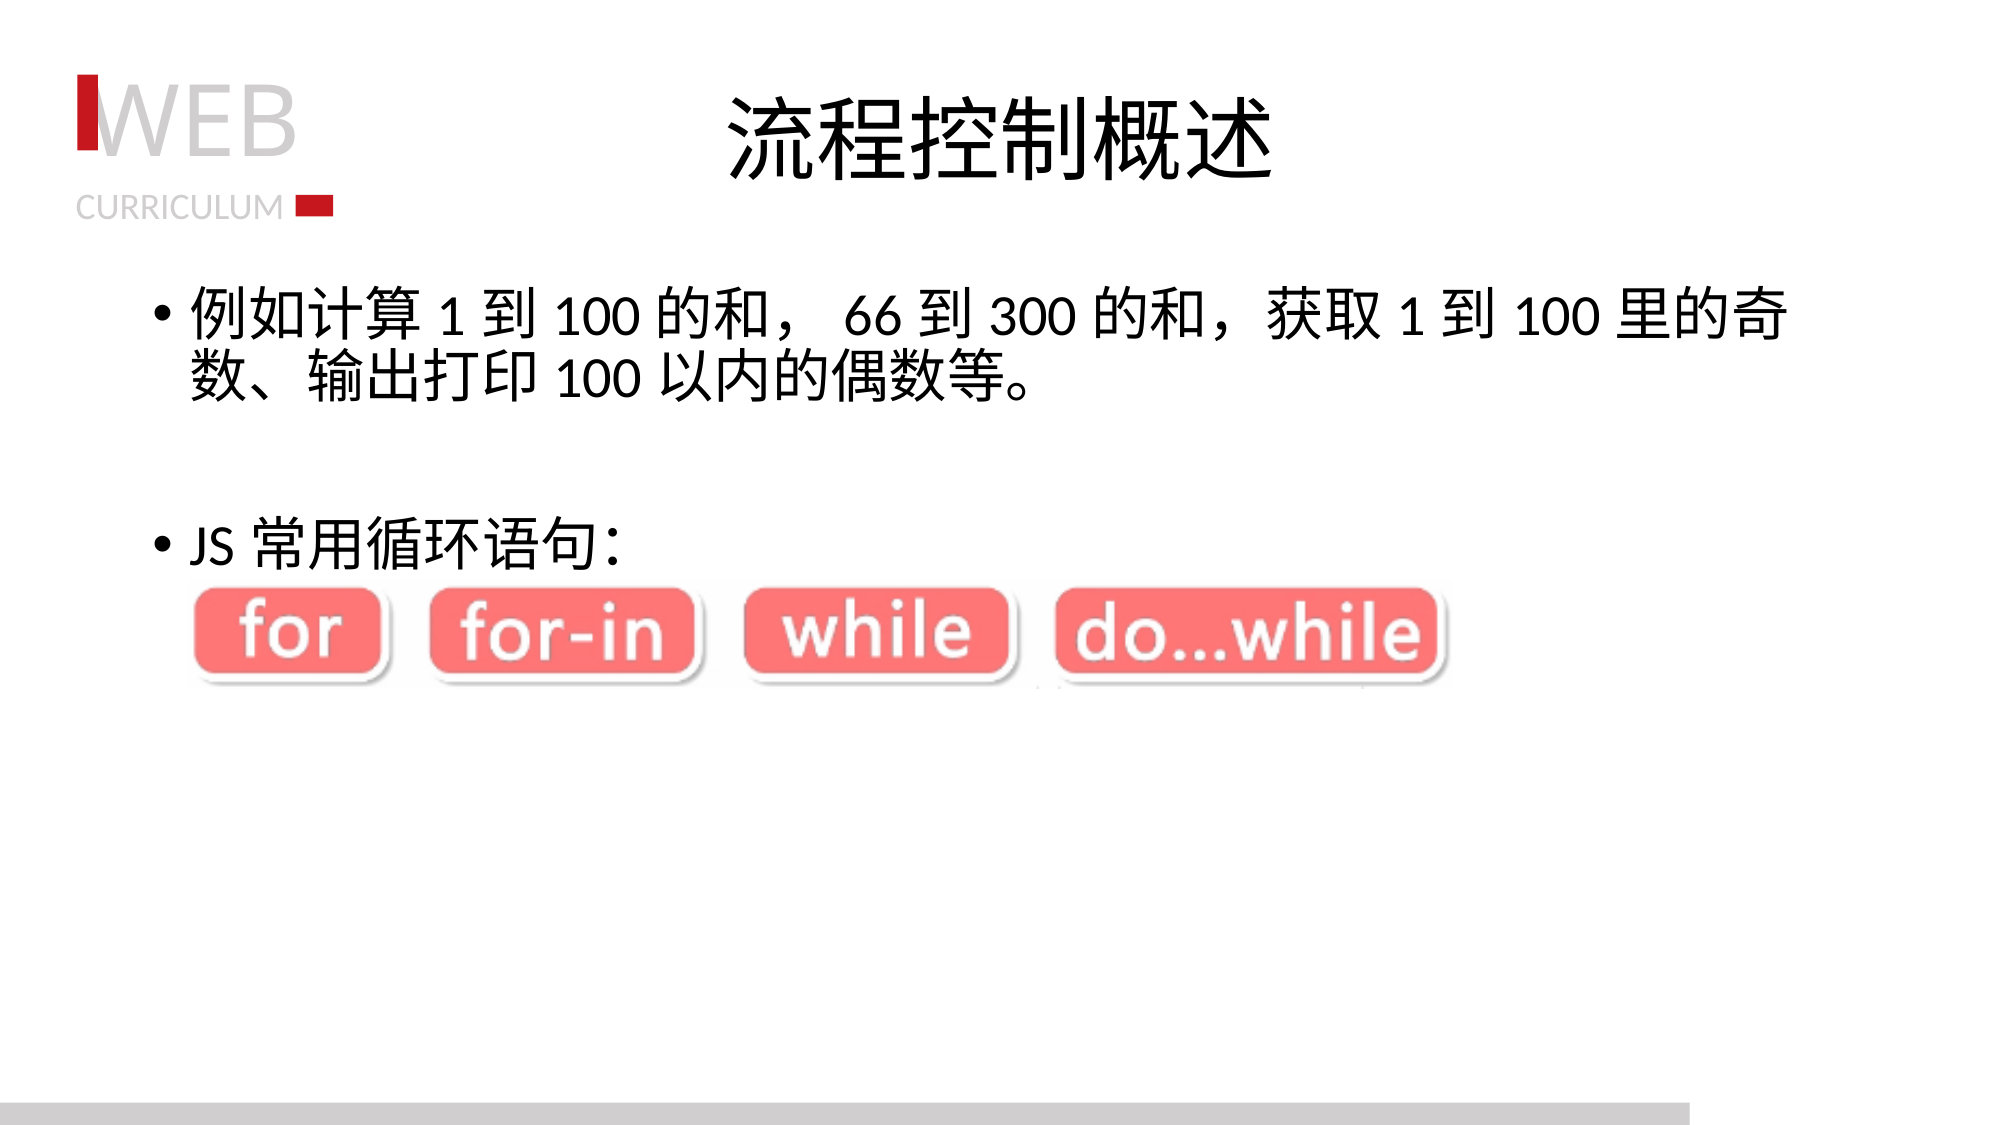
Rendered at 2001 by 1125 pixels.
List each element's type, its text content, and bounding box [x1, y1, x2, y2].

list 例如计算1到100的和，66到300的和，获取1到100里的奇数、输出打印100以内的偶数等。 JS常用循环语句： [137, 277, 1863, 992]
picture [188, 580, 1453, 689]
title 流程控制概述 [137, 59, 1863, 228]
